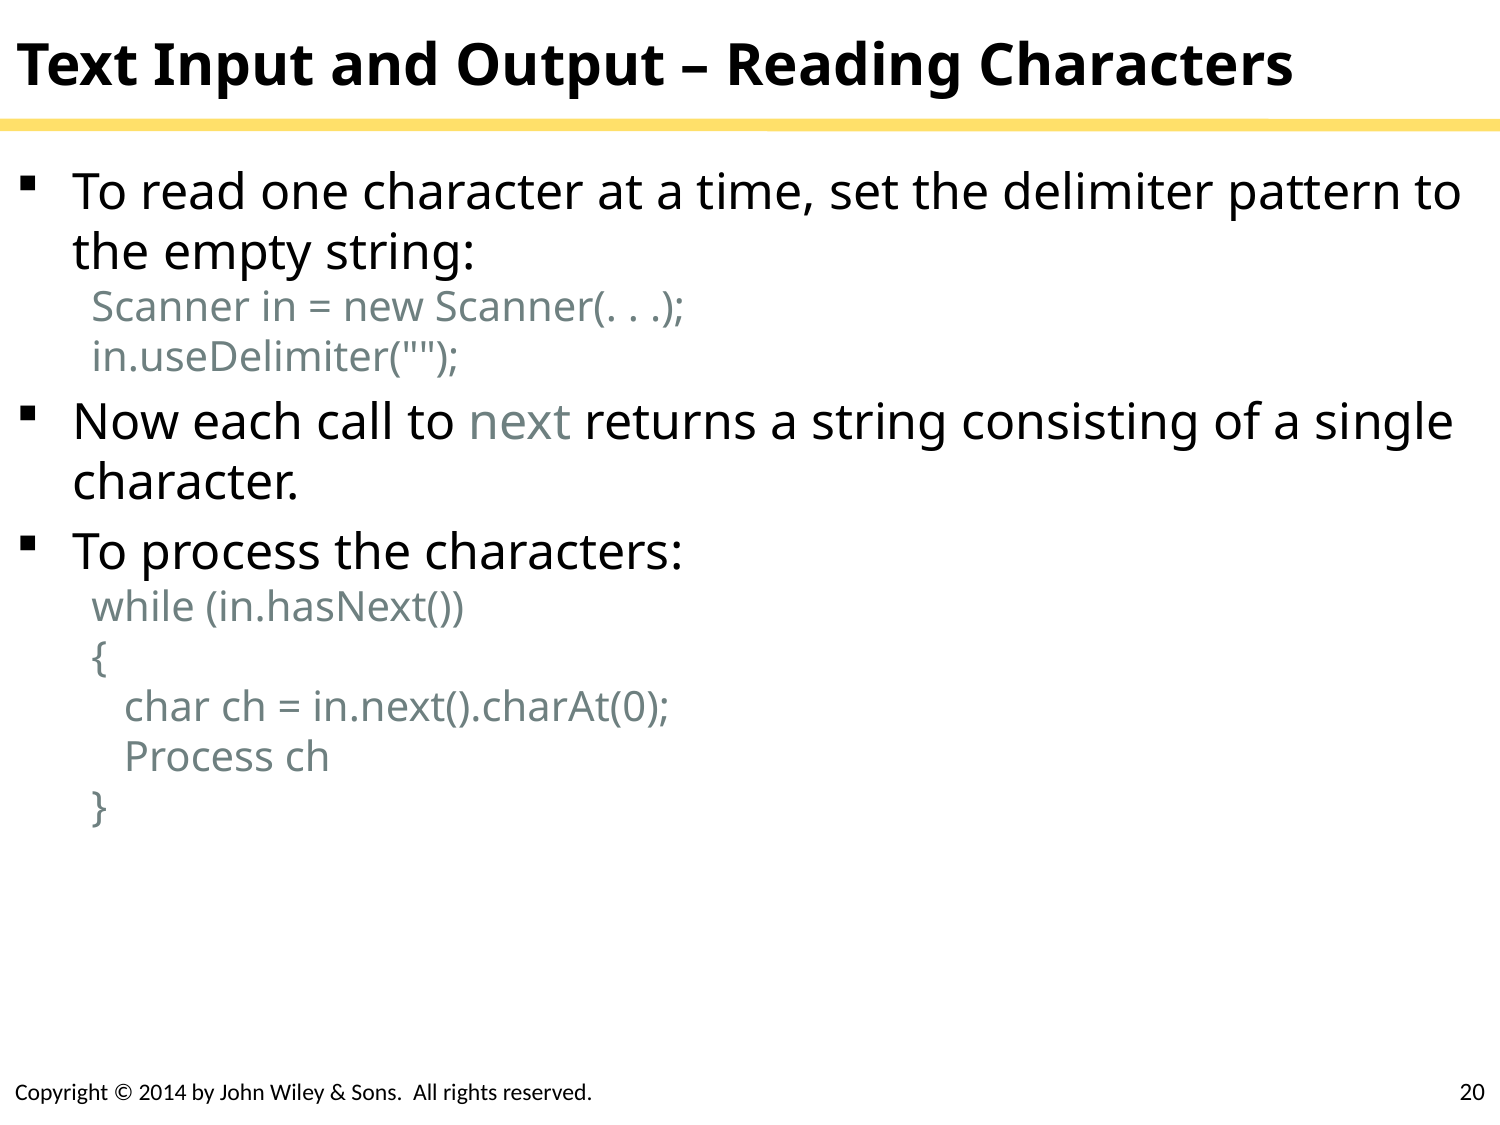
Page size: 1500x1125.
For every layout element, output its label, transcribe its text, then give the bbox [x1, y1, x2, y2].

list To read one character at a time, set the delimiter pattern to the empty string: Scanner in = new Scanner(. . .); in.useDelimiter(""); Now each call to next returns a string consisting of a single character. To process the characters: while (in.hasNext()) { char ch = in.next().charAt(0); Process ch } [1, 152, 1500, 1048]
title Text Input and Output – Reading Characters [1, 0, 1500, 125]
